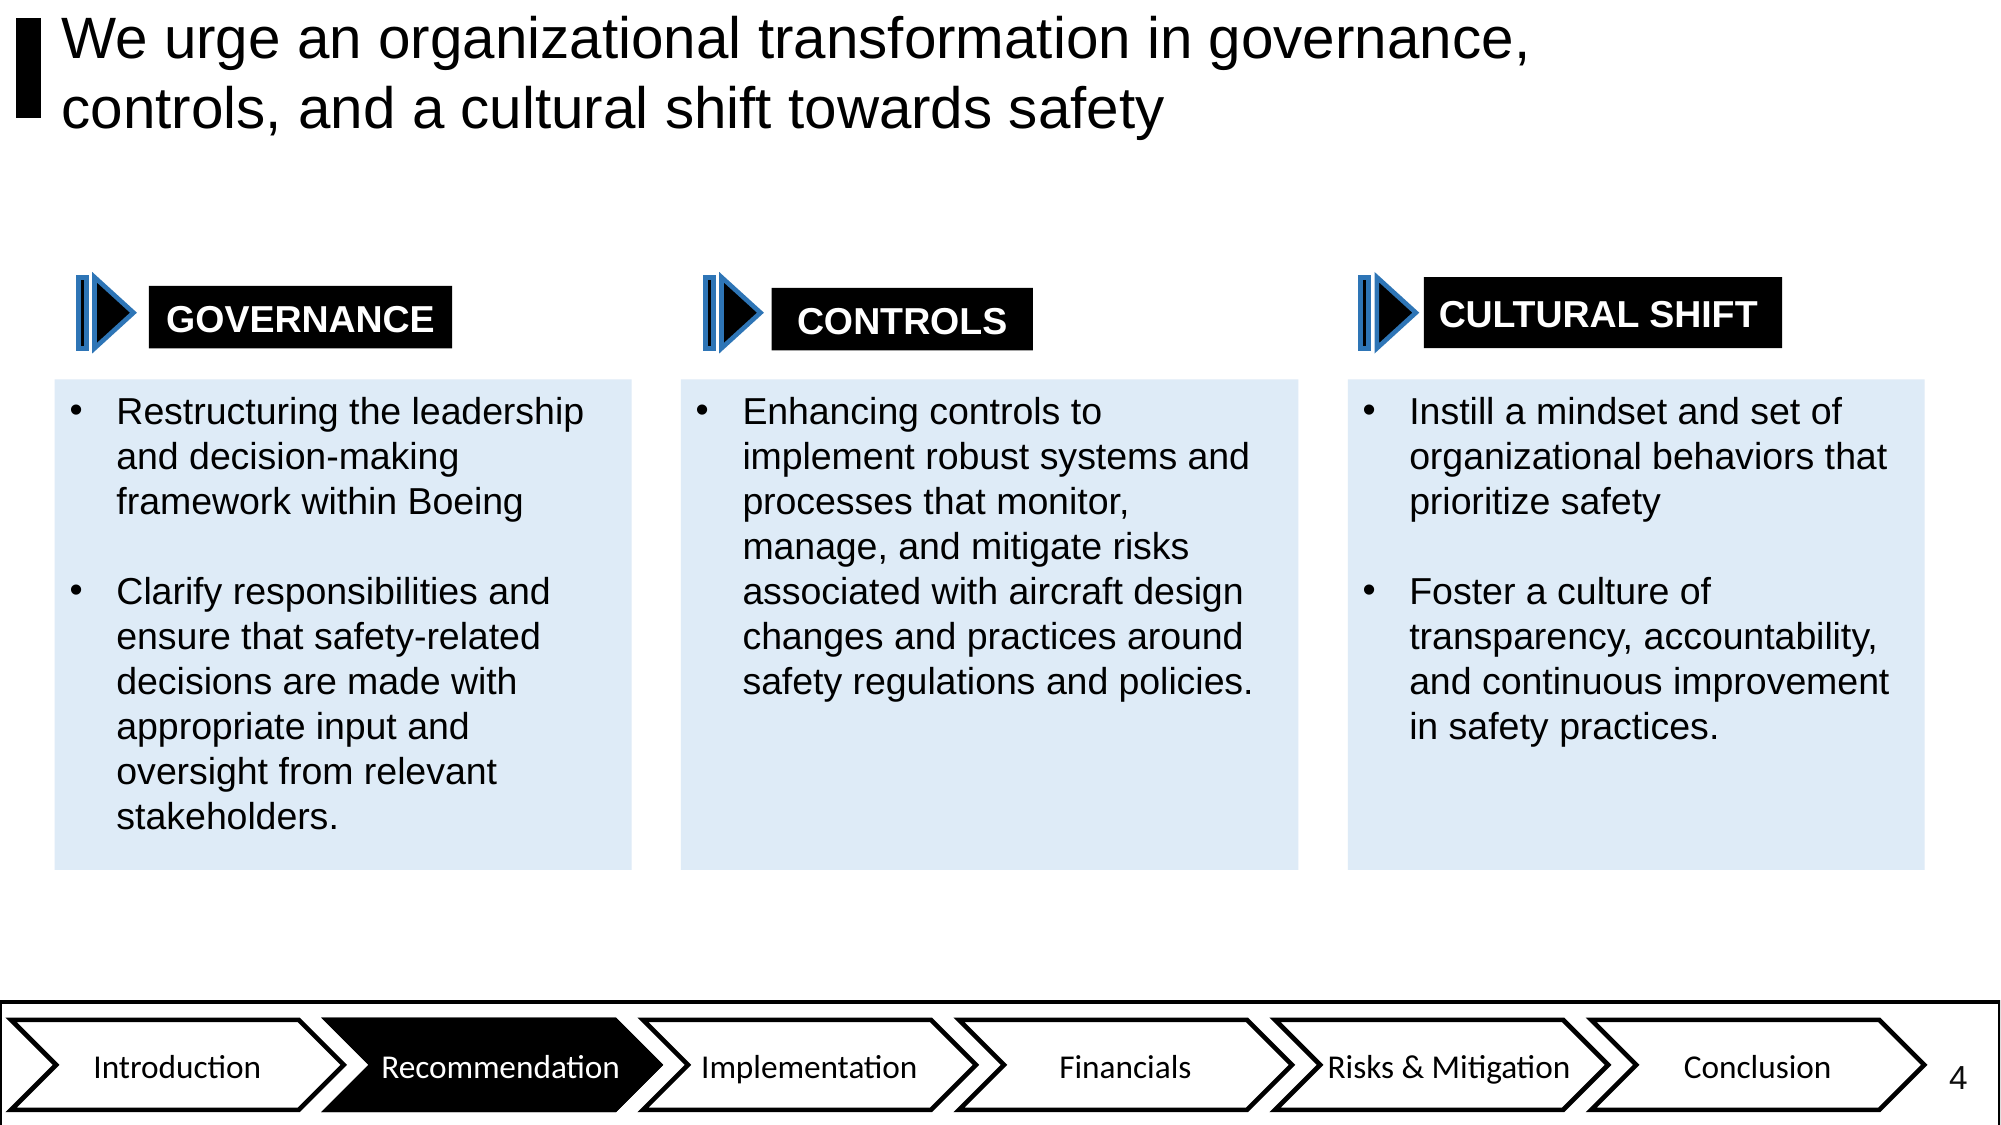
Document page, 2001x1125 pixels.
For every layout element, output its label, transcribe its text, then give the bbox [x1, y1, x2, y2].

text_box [705, 277, 1034, 351]
text_box Enhancing controls to implement robust systems and processes that monitor, manage, and mitigate risks associated with aircraft design changes and practices around safety regulations and policies. [680, 378, 1299, 871]
text_box We urge an organizational transformation in governance, controls, and a cultural shift towards safety [46, 0, 1933, 148]
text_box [78, 277, 453, 349]
text_box Restructuring the leadership and decision-making framework within Boeing Clarify responsibilities and ensure that safety-related decisions are made with appropriate input and oversight from relevant stakeholders. [54, 378, 633, 871]
slide_number 4 [1532, 1045, 1983, 1106]
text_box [1360, 277, 1783, 349]
text_box Instill a mindset and set of organizational behaviors that prioritize safety Foster a culture of transparency, accountability, and continuous improvement in safety practices. [1347, 378, 1926, 871]
